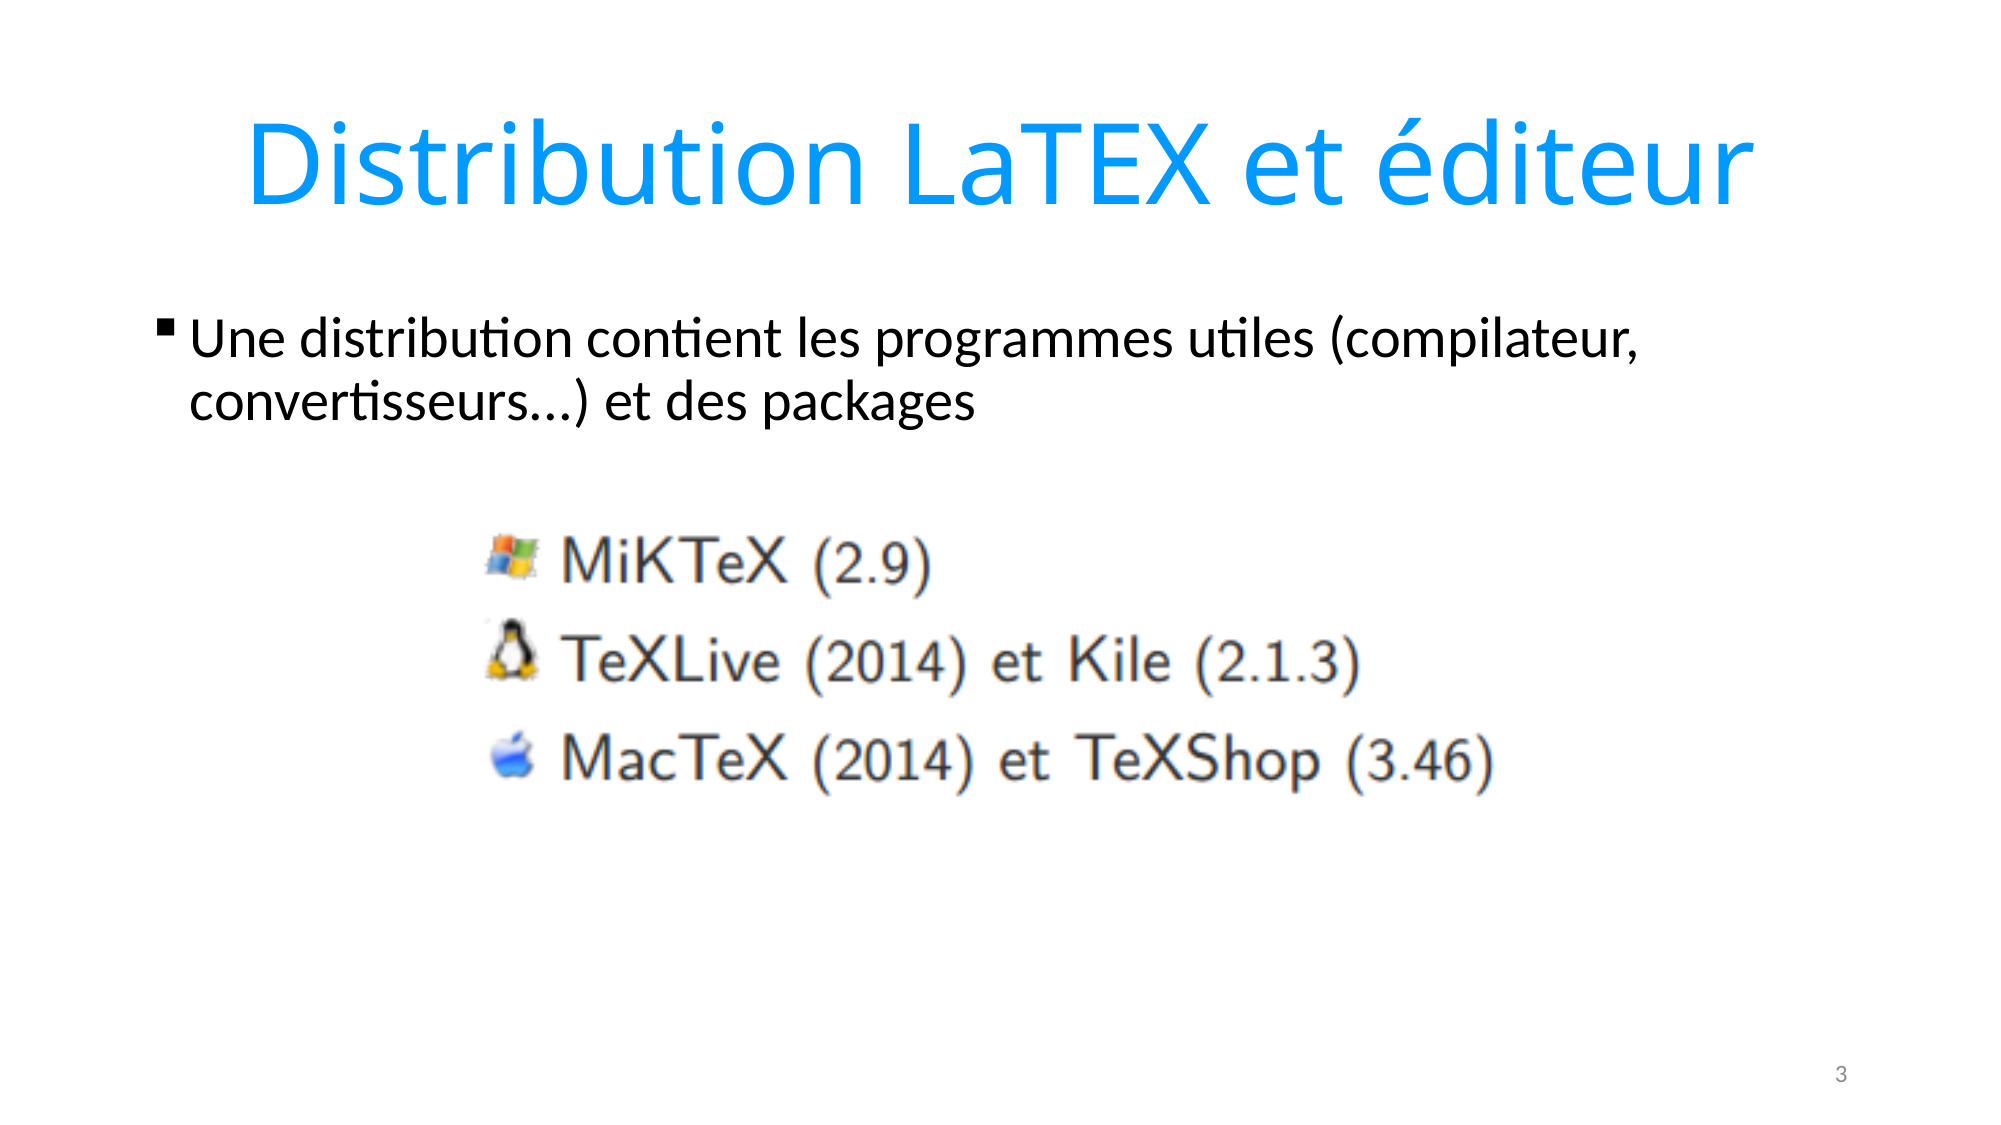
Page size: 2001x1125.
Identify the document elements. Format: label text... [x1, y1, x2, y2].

picture [453, 474, 1590, 819]
title Distribution LaTEX et éditeur [137, 59, 1863, 278]
slide_number 3 [1412, 1042, 1863, 1103]
list Une distribution contient les programmes utiles (compilateur, convertisseurs...) et des packages [137, 299, 1863, 1014]
